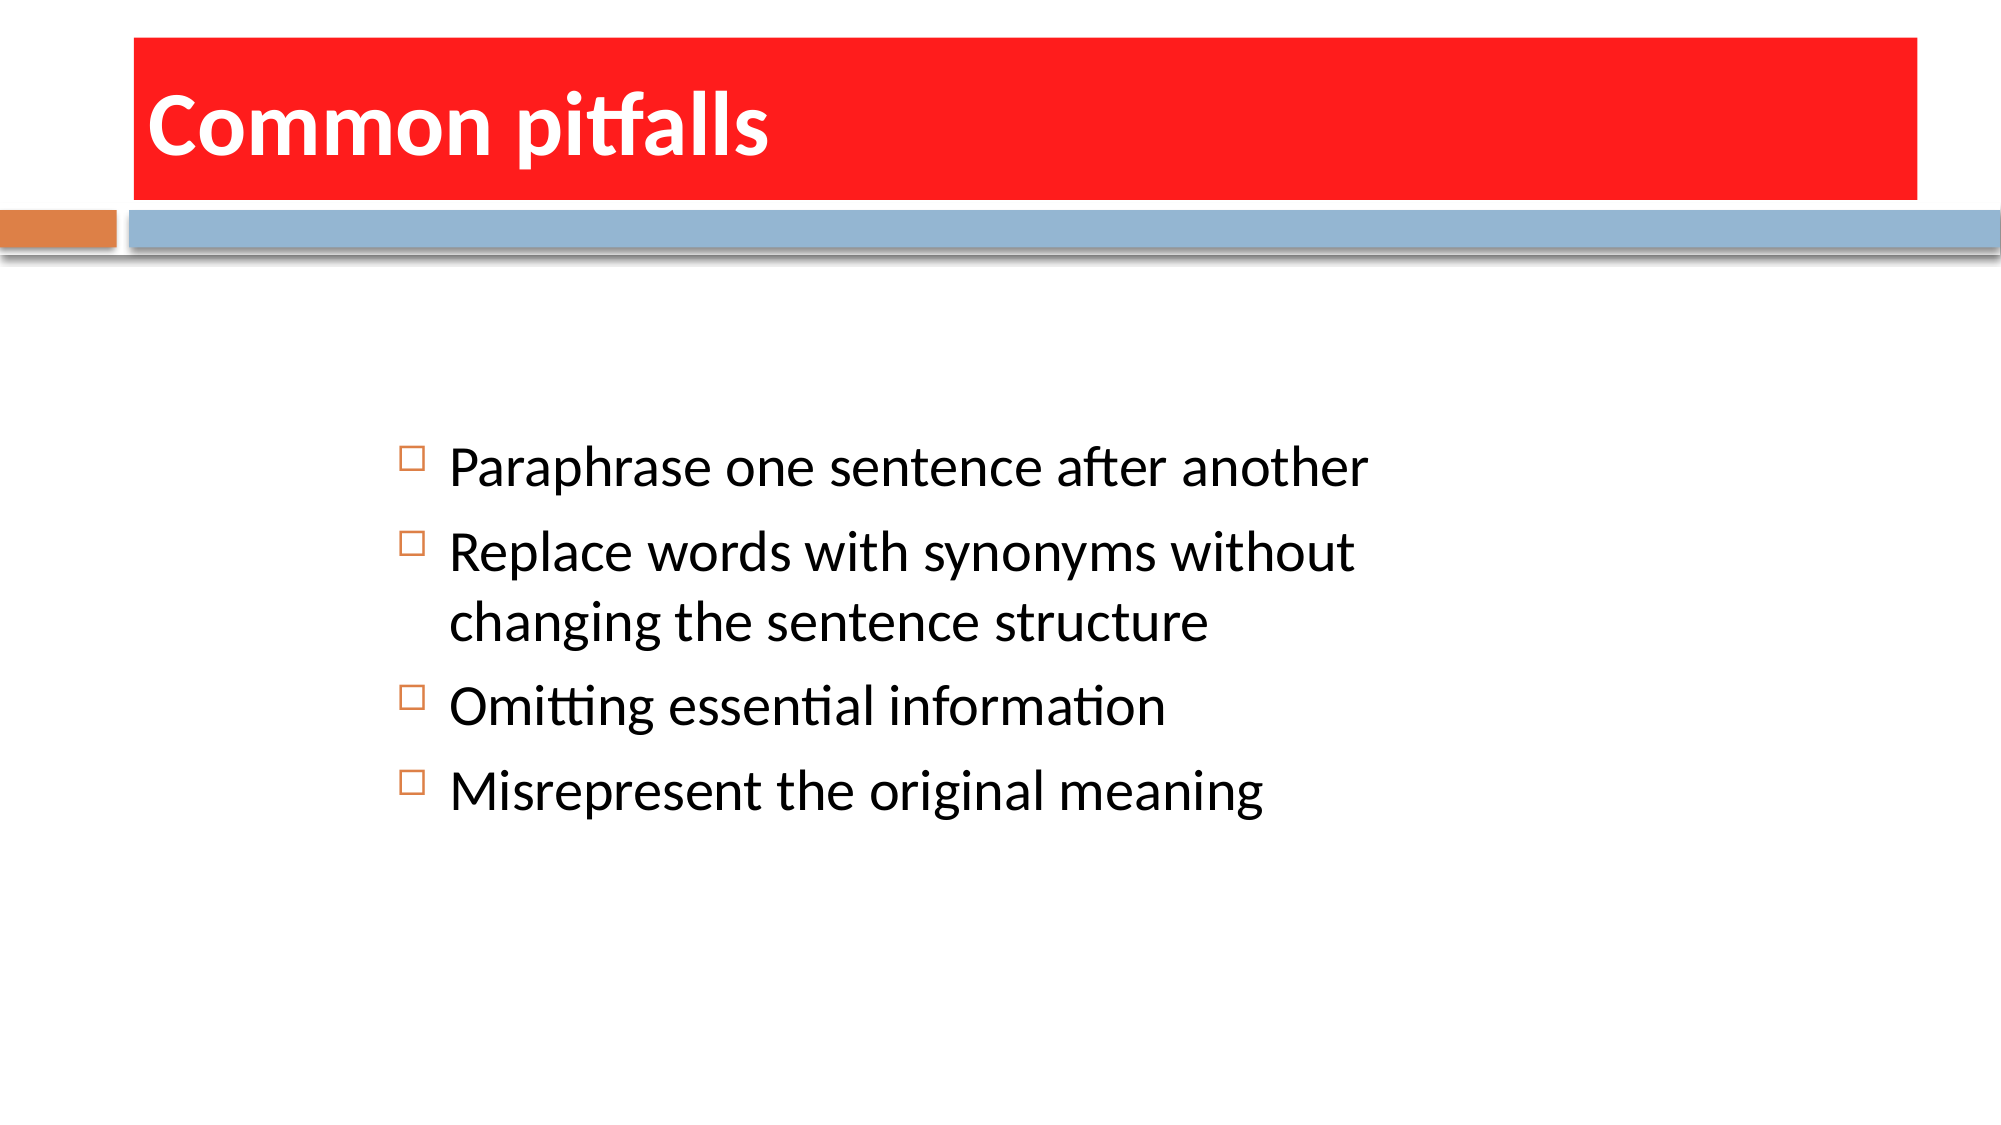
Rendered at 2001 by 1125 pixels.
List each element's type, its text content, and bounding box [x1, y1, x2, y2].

list Paraphrase one sentence after another Replace words with synonyms without changing the sentence structure Omitting essential information Misrepresent the original meaning [381, 421, 1597, 919]
title Common pitfalls [133, 37, 1918, 200]
